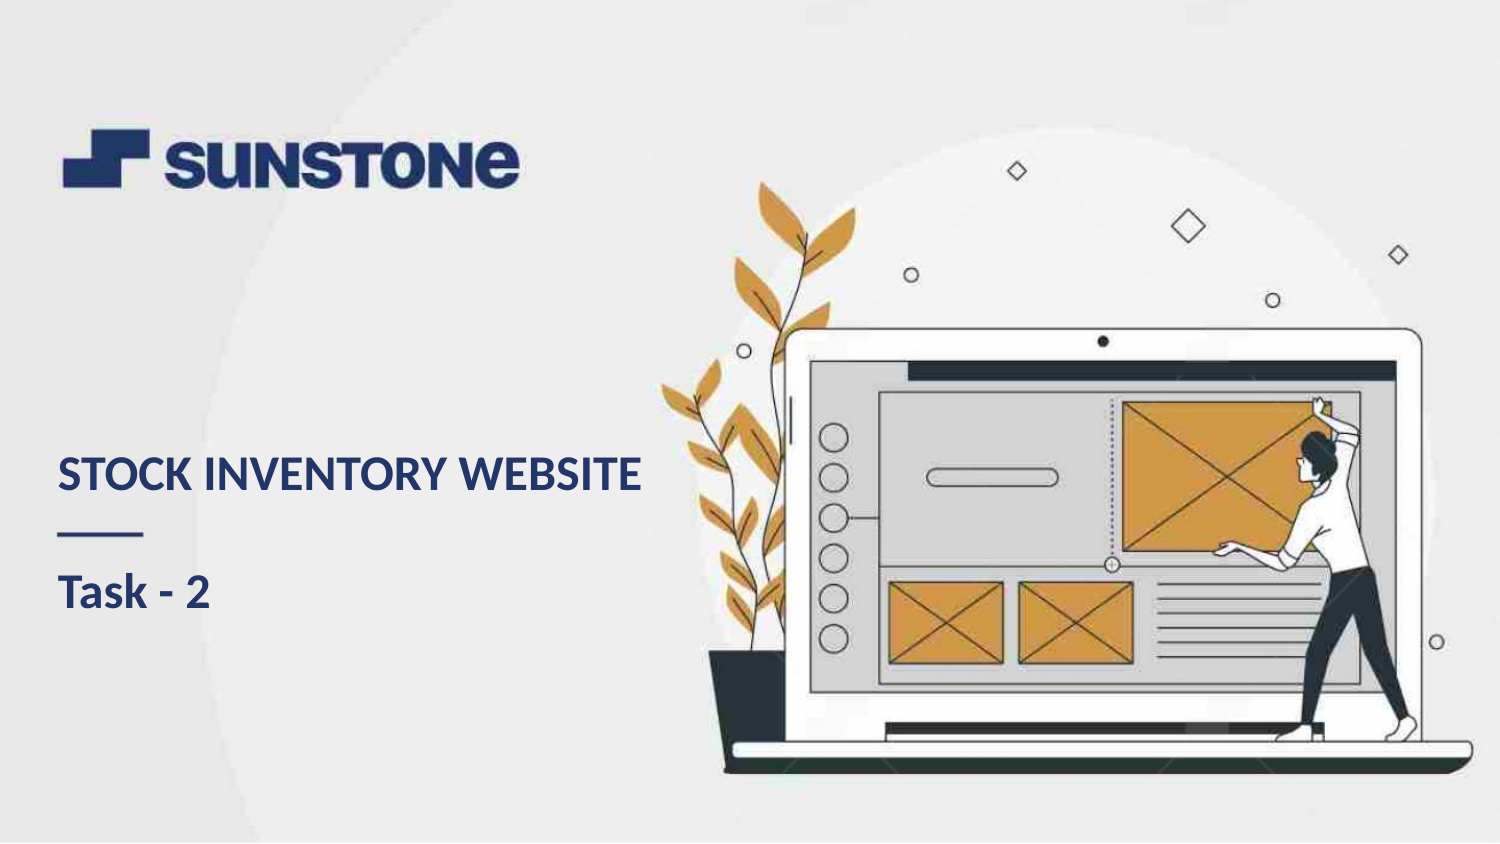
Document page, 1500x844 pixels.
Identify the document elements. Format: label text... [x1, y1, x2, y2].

text_box STOCK INVENTORY WEBSITE Task - 2 [57, 441, 680, 619]
text_box [0, 0, 1500, 844]
